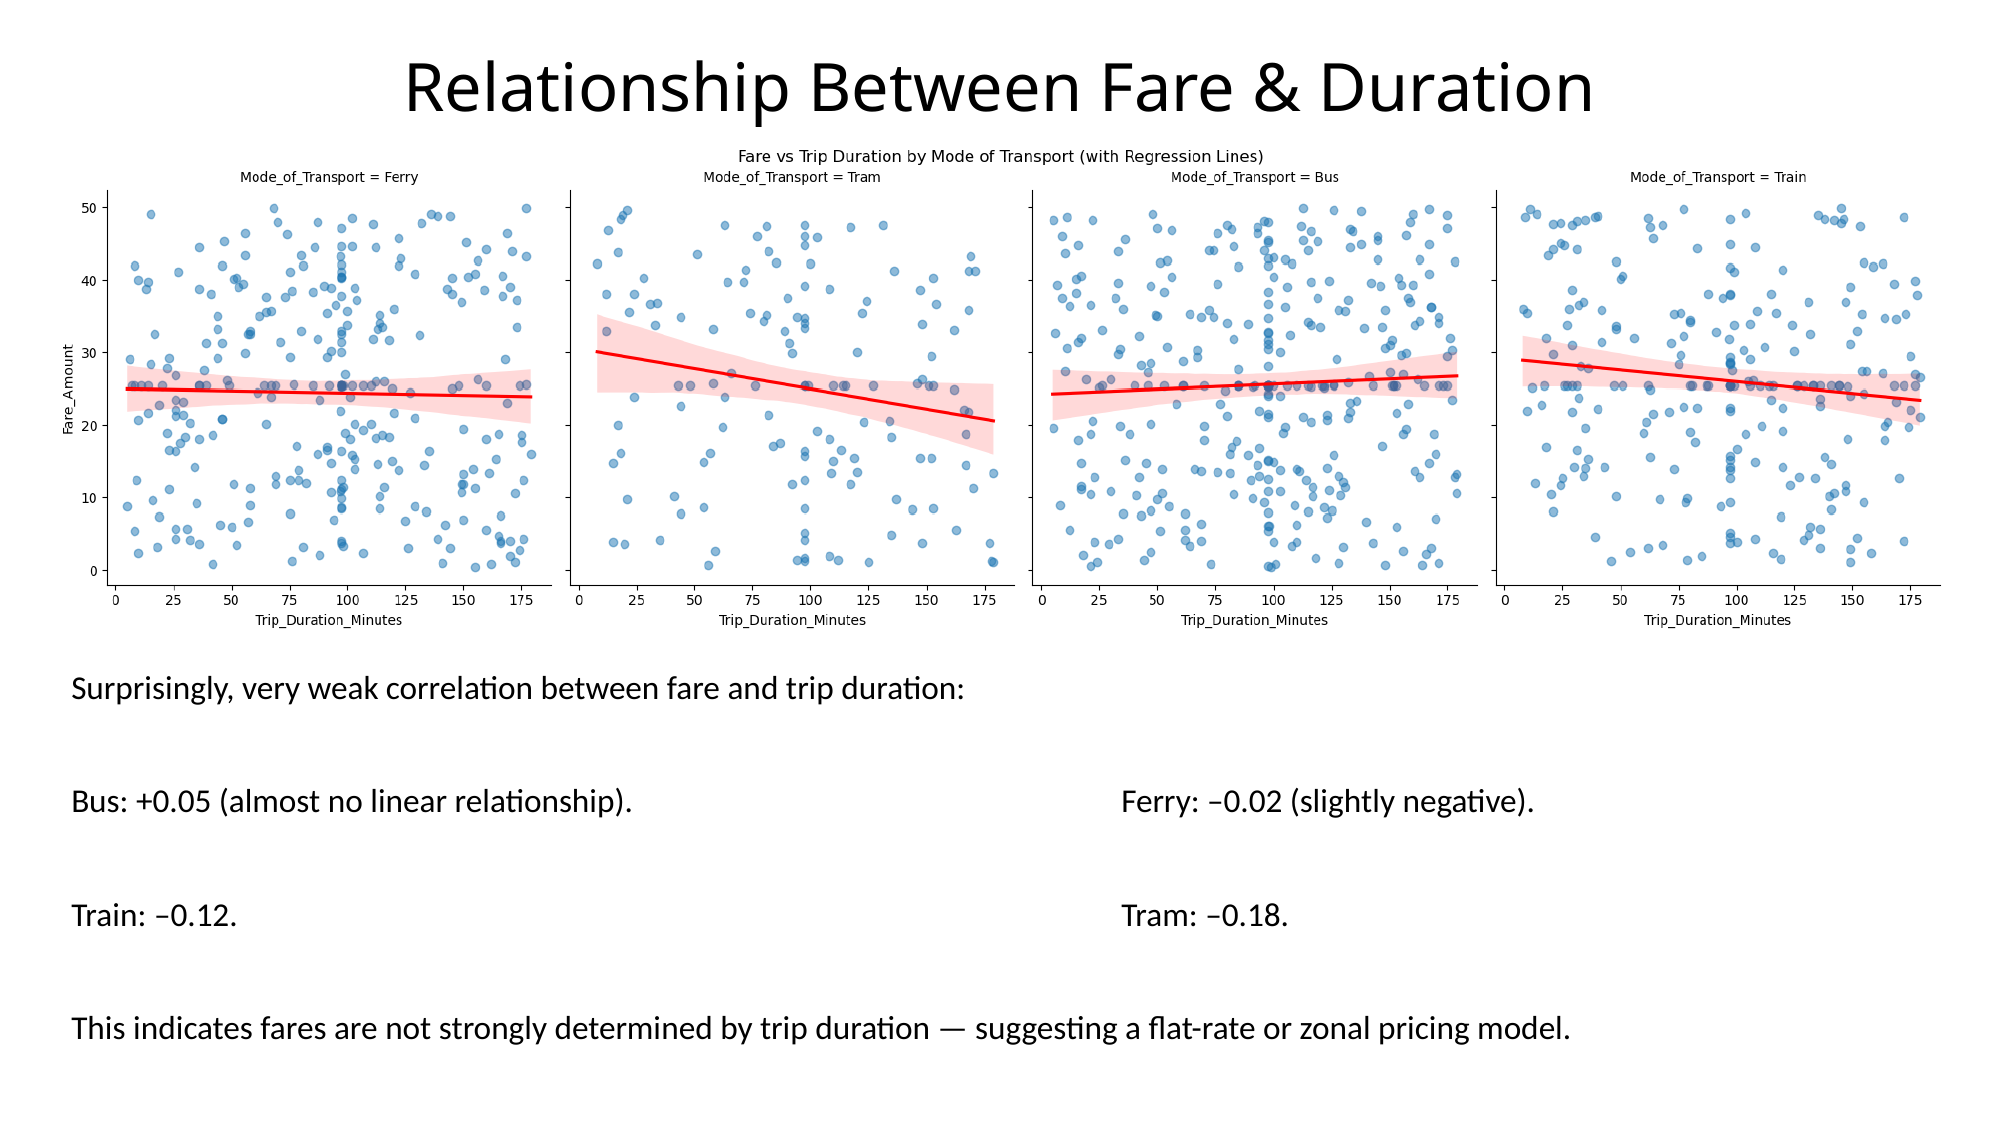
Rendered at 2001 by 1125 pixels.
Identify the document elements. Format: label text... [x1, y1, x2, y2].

picture [52, 140, 1948, 639]
title Relationship Between Fare & Duration [112, 39, 1888, 140]
list Surprisingly, very weak correlation between fare and trip duration: Bus: +0.05 (almost no linear relationship). Ferry: –0.02 (slightly negative). Train: –0.12. Tram: –0.18. This indicates fares are not strongly determined by trip duration — suggesting a flat-rate or zonal pricing model. [56, 639, 1948, 1059]
